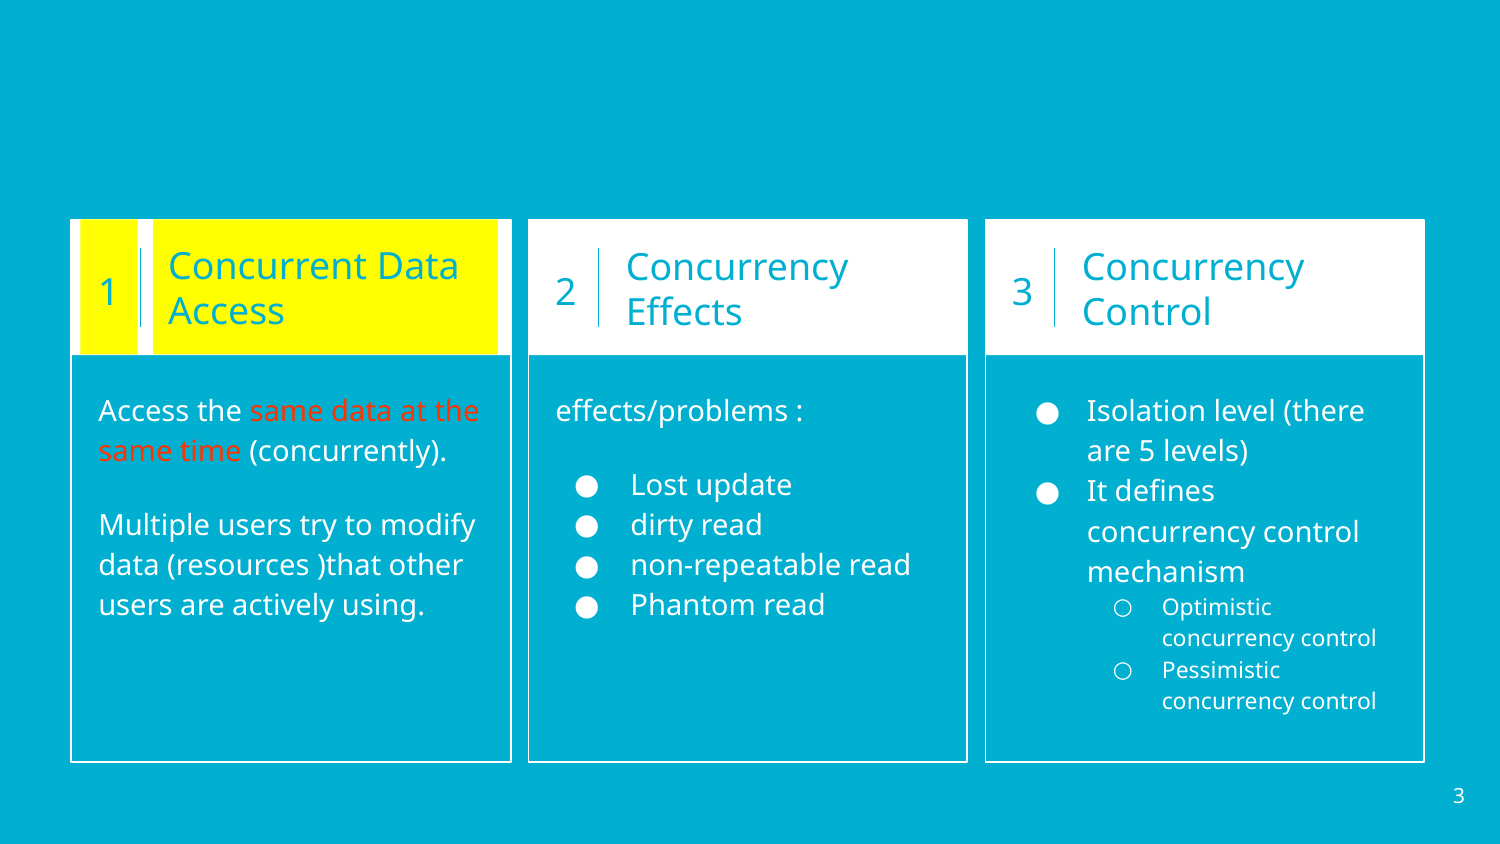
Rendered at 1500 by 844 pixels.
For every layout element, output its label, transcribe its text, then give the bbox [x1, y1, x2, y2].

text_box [70, 219, 512, 763]
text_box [985, 219, 1425, 763]
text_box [528, 219, 968, 763]
slide_number 3 [1389, 764, 1480, 830]
